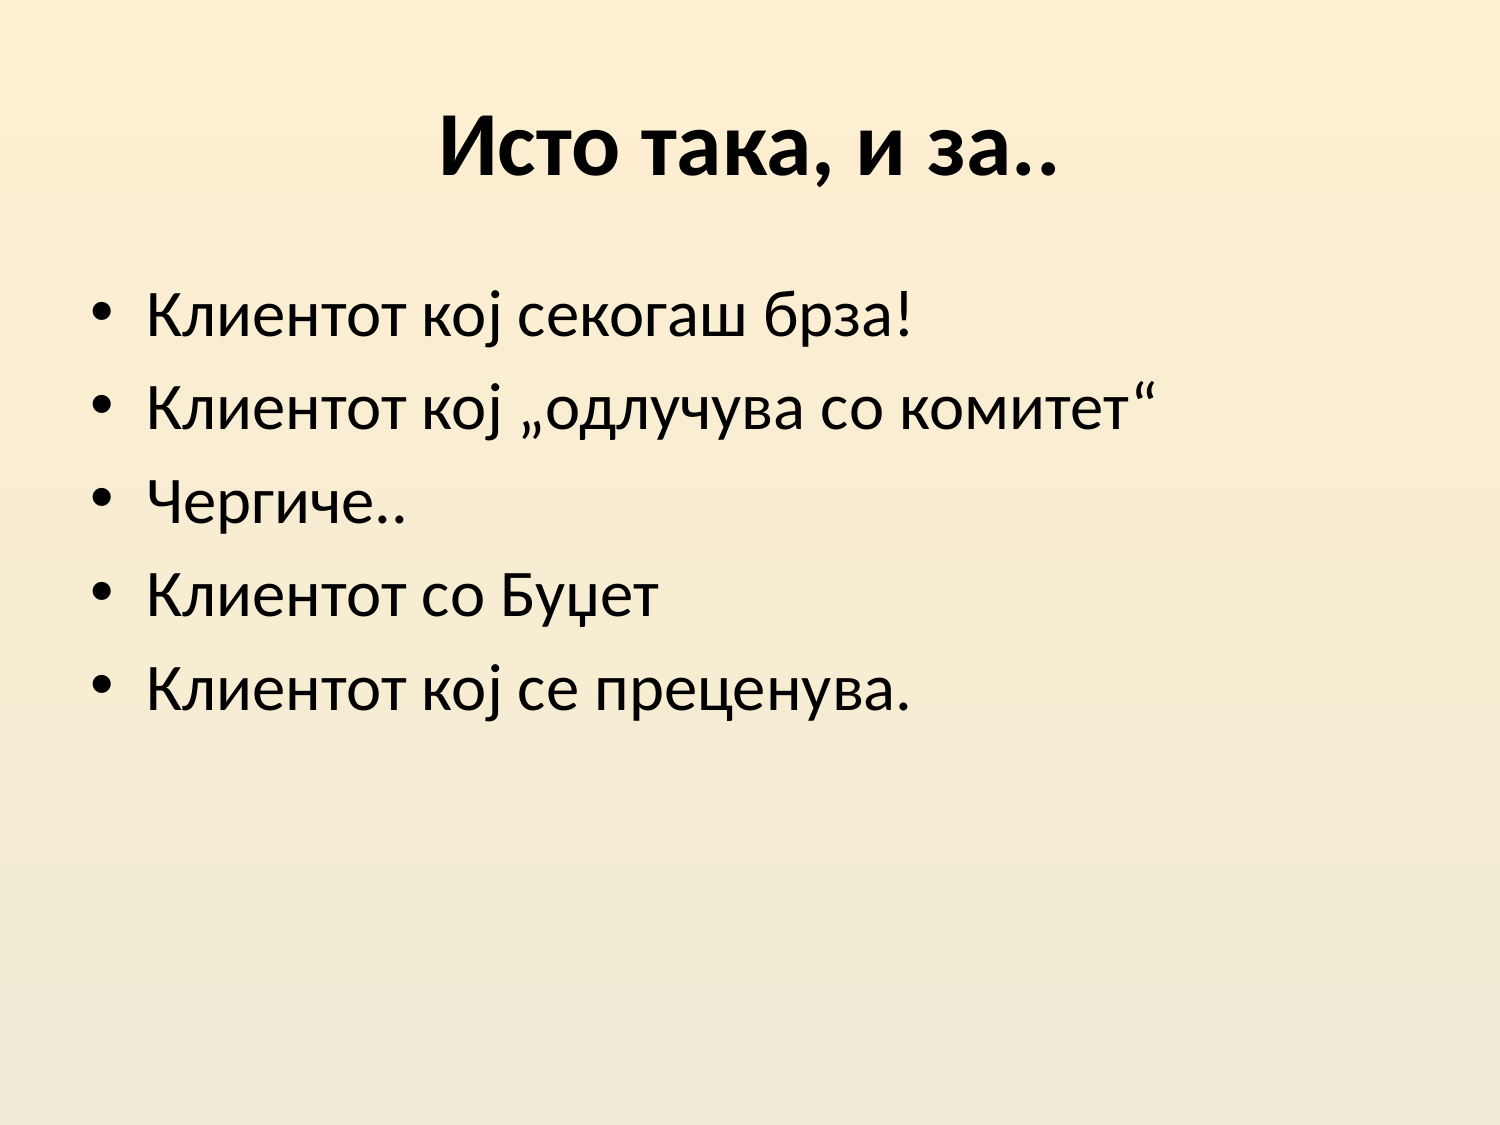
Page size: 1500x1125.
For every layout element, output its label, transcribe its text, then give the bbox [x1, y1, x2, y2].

title Исто така, и за.. [75, 45, 1425, 233]
list Клиентот кој секогаш брза! Клиентот кој „одлучува со комитет“ Чергиче.. Клиентот со Буџет Клиентот кој се преценува. [75, 262, 1425, 1005]
